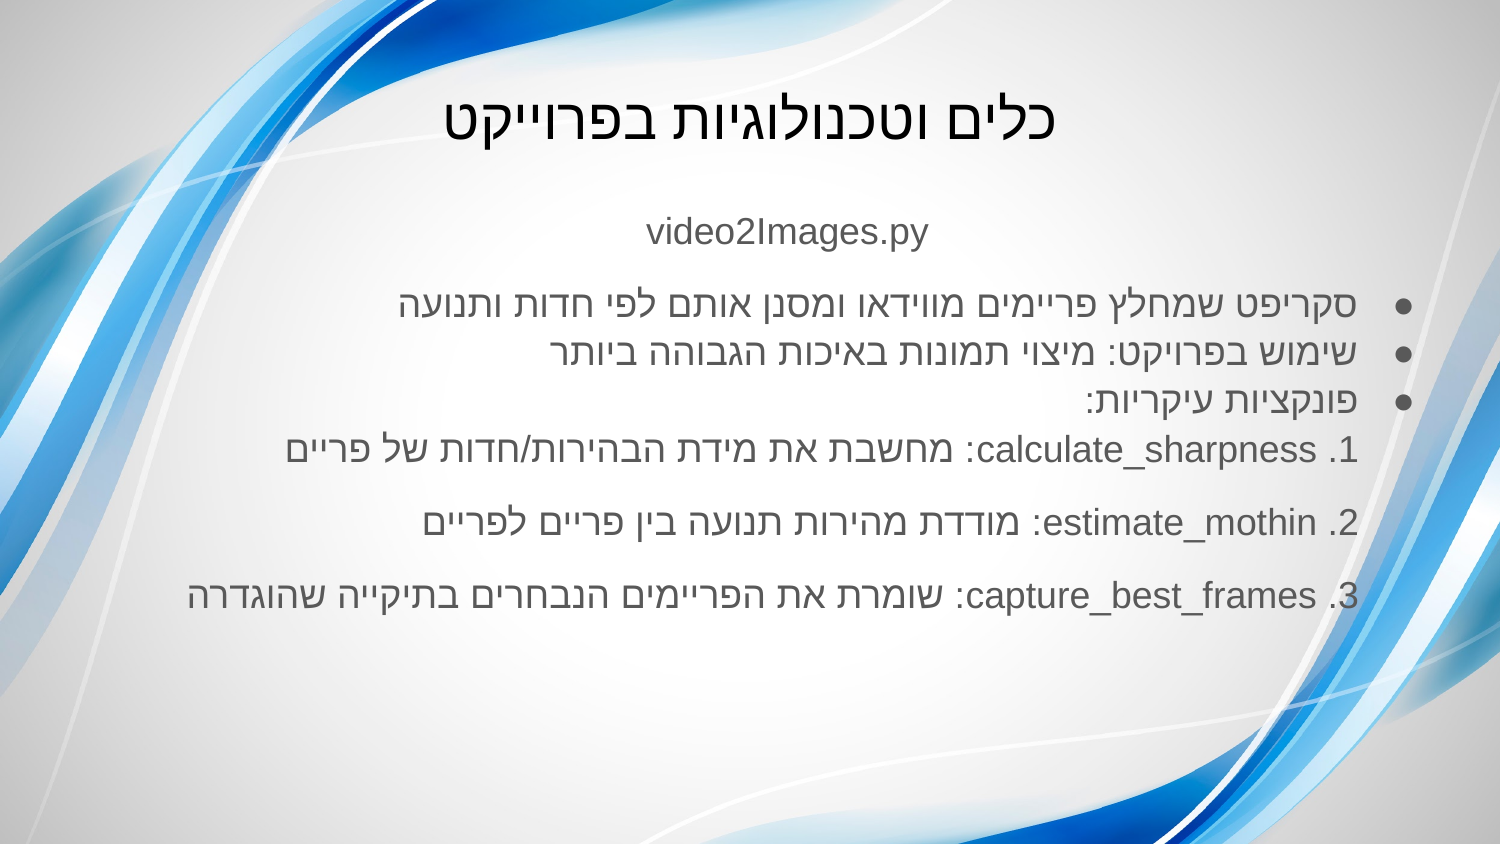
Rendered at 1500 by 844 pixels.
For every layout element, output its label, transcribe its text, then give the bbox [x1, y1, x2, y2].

title כלים וטכנולוגיות בפרוייקט [51, 72, 1449, 167]
list video2Images.py סקריפט שמחלץ פריימים מווידאו ומסנן אותם לפי חדות ותנועה שימוש בפרויקט: מיצוי תמונות באיכות הגבוהה ביותר פונקציות עיקריות: 1. calculate_sharpness: מחשבת את מידת הבהירות/חדות של פריים 2. estimate_mothin: מודדת מהירות תנועה בין פריים לפריים 3. capture_best_frames: שומרת את הפריימים הנבחרים בתיקייה שהוגדרה [51, 189, 1449, 750]
picture [0, 0, 1500, 844]
